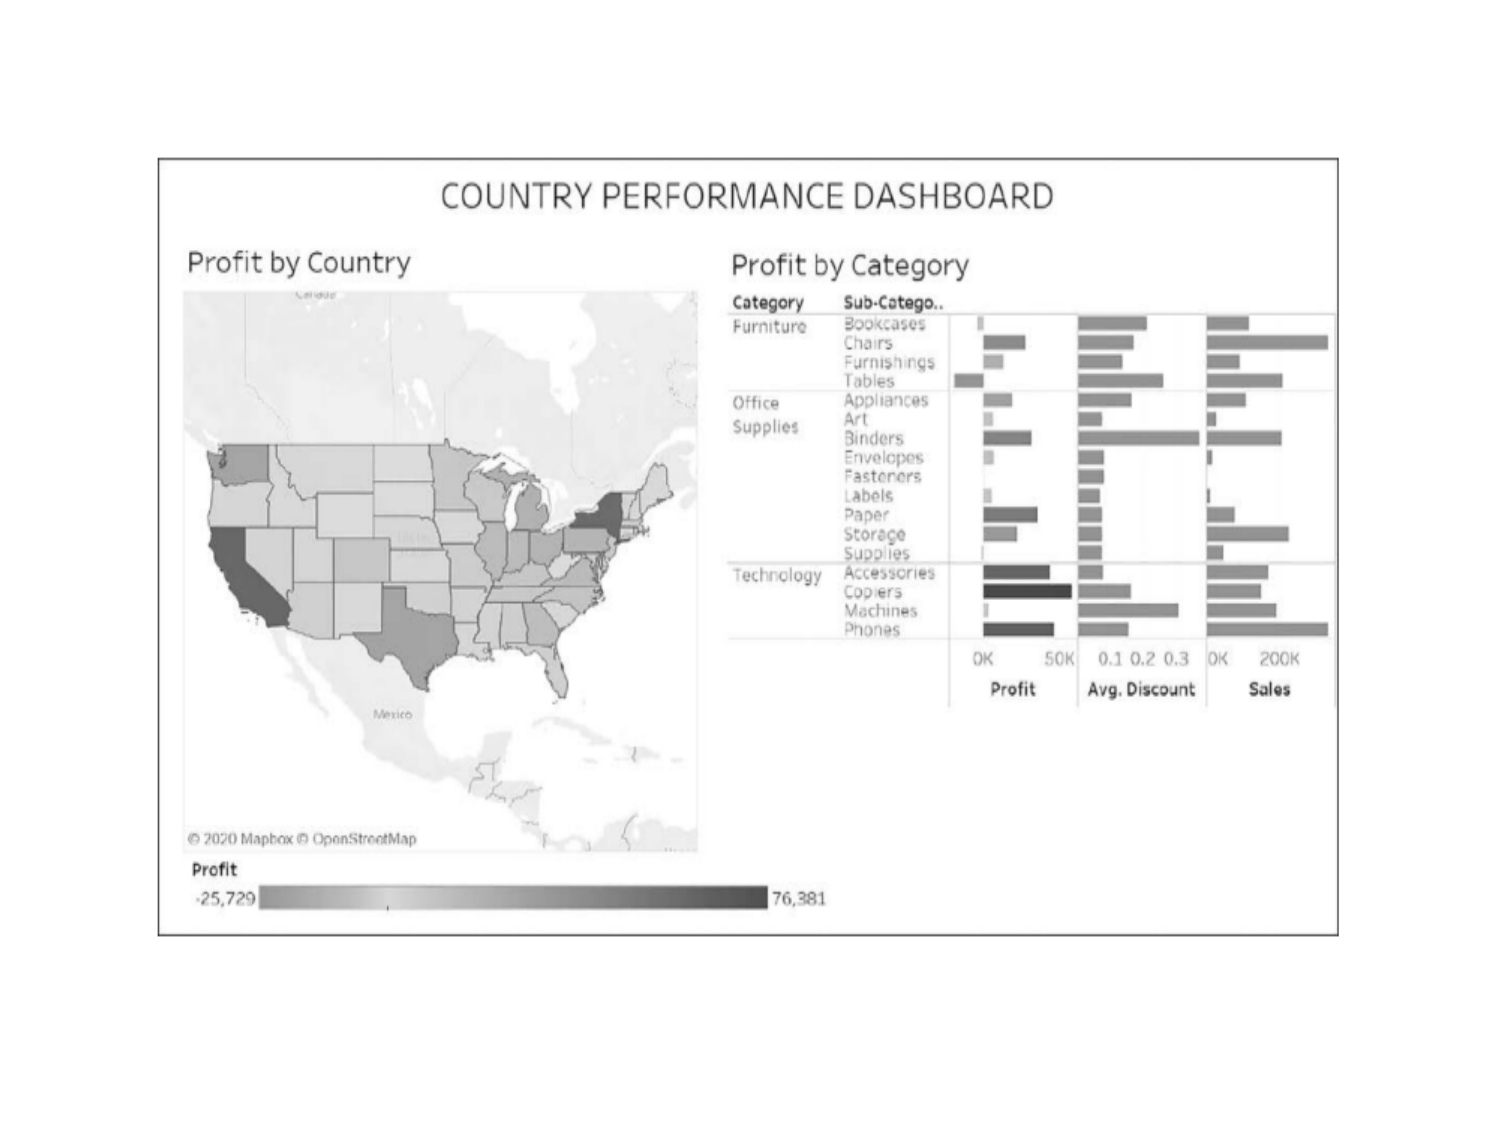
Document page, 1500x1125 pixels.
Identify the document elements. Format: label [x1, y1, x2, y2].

list [137, 112, 1363, 963]
